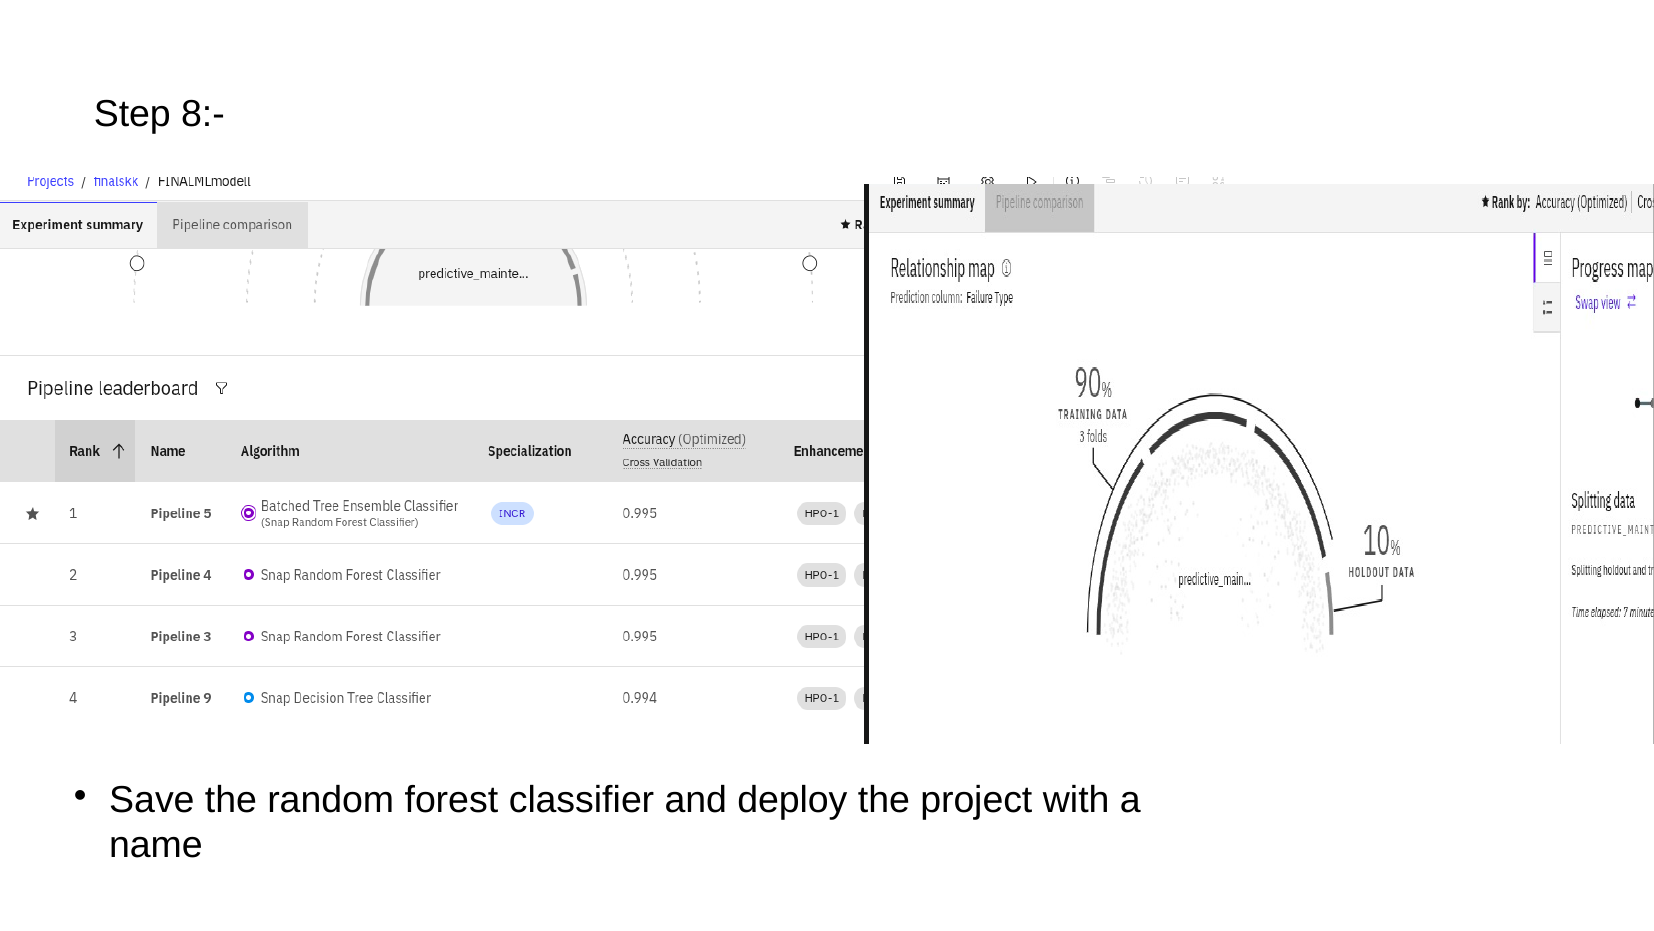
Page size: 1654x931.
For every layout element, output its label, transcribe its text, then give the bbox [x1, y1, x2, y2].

title Step 8:- [82, 37, 237, 177]
picture [0, 177, 1654, 744]
text_box Save the random forest classifier and deploy the project with a name [58, 767, 1181, 886]
